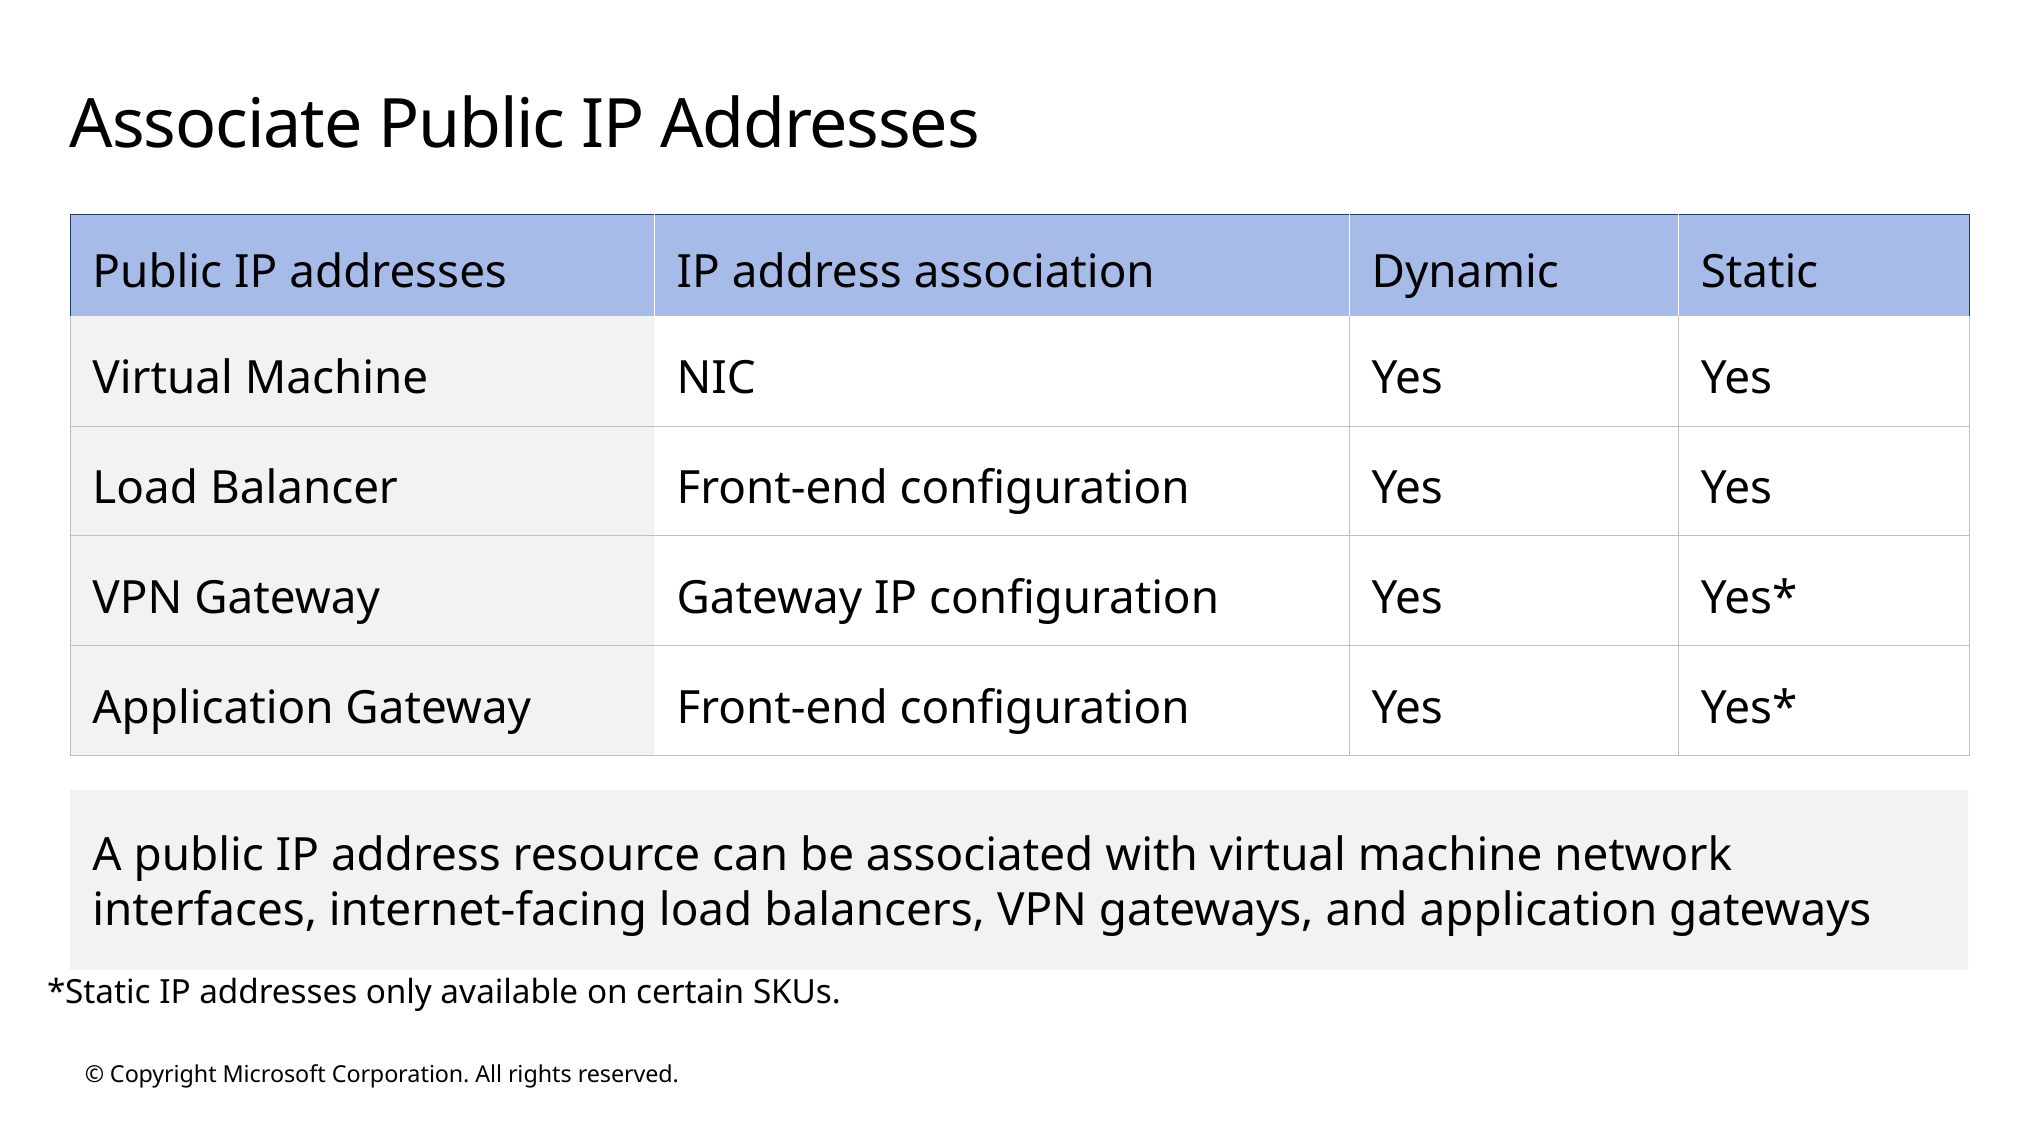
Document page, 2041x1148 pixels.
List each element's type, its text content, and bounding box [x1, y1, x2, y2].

table_cell VPN Gateway [71, 536, 654, 645]
table_header IP address association [655, 215, 1349, 316]
table_header Static [1679, 215, 1969, 316]
table_cell Yes* [1679, 646, 1969, 755]
table_header Dynamic [1350, 215, 1678, 316]
table_cell Load Balancer [71, 427, 654, 535]
title Associate Public IP Addresses [70, 73, 1968, 188]
table_cell Yes [1350, 316, 1678, 426]
table_header Public IP addresses [71, 215, 654, 316]
text_box *Static IP addresses only available on certain SKUs. [47, 969, 843, 1010]
table_cell Front-end configuration [654, 646, 1349, 755]
table_cell Yes [1350, 427, 1678, 535]
table_cell Yes [1350, 646, 1678, 755]
table_cell Yes [1350, 536, 1678, 645]
table_cell Yes [1679, 316, 1969, 426]
text_box A public IP address resource can be associated with virtual machine network interfaces, internet-facing load balancers, VPN gateways, and application gateways [69, 789, 1969, 970]
table_cell Application Gateway [71, 646, 654, 755]
table_cell Yes [1679, 427, 1969, 535]
table_cell Yes* [1679, 536, 1969, 645]
table_cell Front-end configuration [654, 427, 1349, 535]
table_cell NIC [654, 316, 1349, 426]
table_cell Virtual Machine [71, 316, 654, 426]
table_cell Gateway IP configuration [654, 536, 1349, 645]
